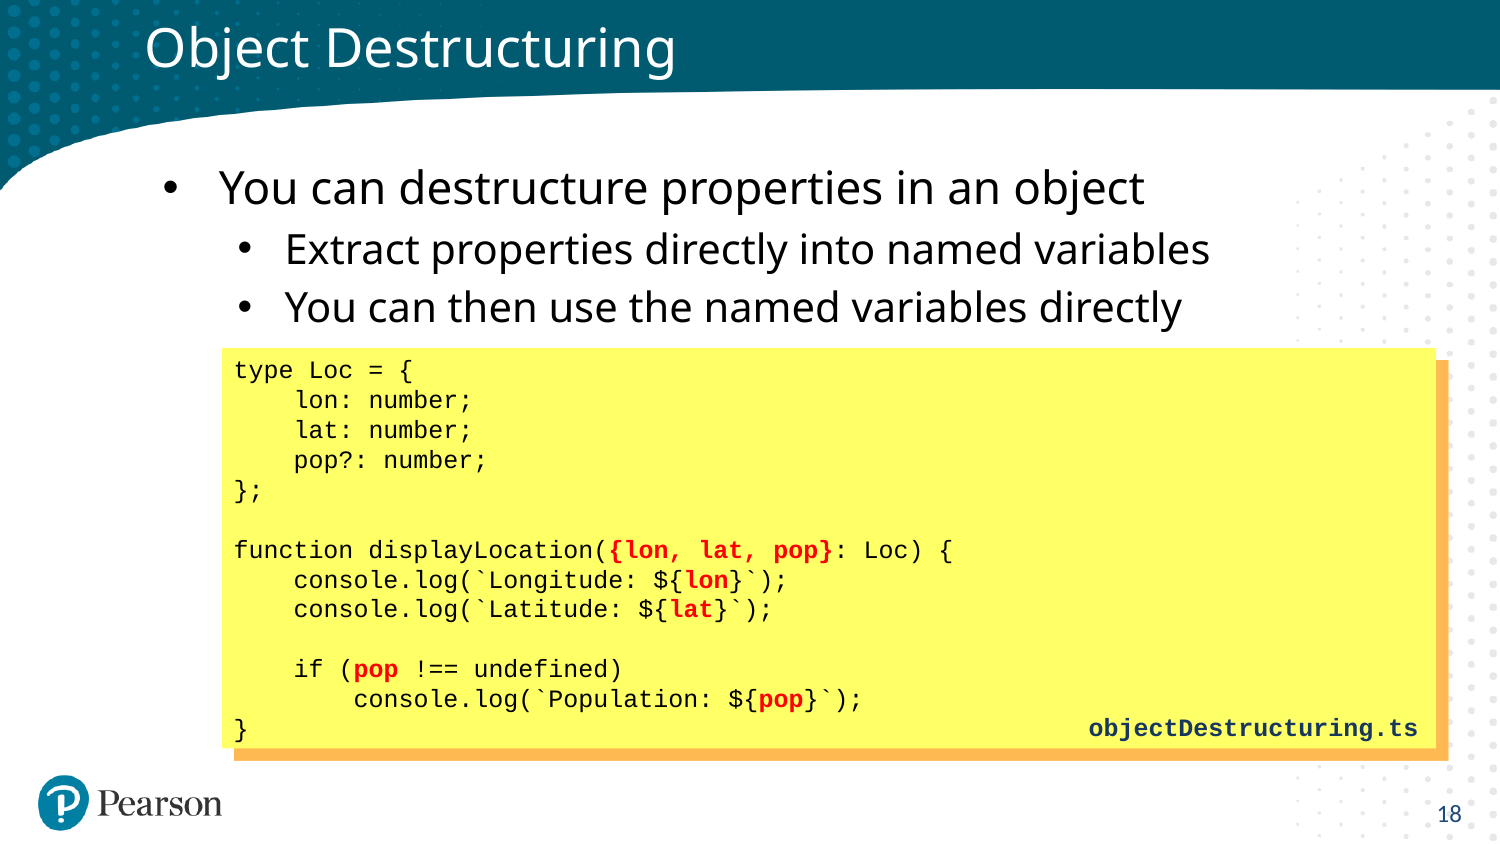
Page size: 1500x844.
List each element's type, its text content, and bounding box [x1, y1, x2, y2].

text_box objectDestructuring.ts [1073, 704, 1434, 749]
list You can destructure properties in an object Extract properties directly into named variables You can then use the named variables directly [147, 151, 1447, 766]
text_box type Loc = { lon: number; lat: number; pop?: number; }; function displayLocation({lon, lat, pop}: Loc) { console.log(`Longitude: ${lon}`); console.log(`Latitude: ${lat}`); if (pop !== undefined) console.log(`Population: ${pop}`); } [222, 347, 1437, 749]
text_box 18 [1406, 759, 1493, 835]
title Object Destructuring [130, 6, 1431, 98]
picture [0, 90, 1500, 844]
